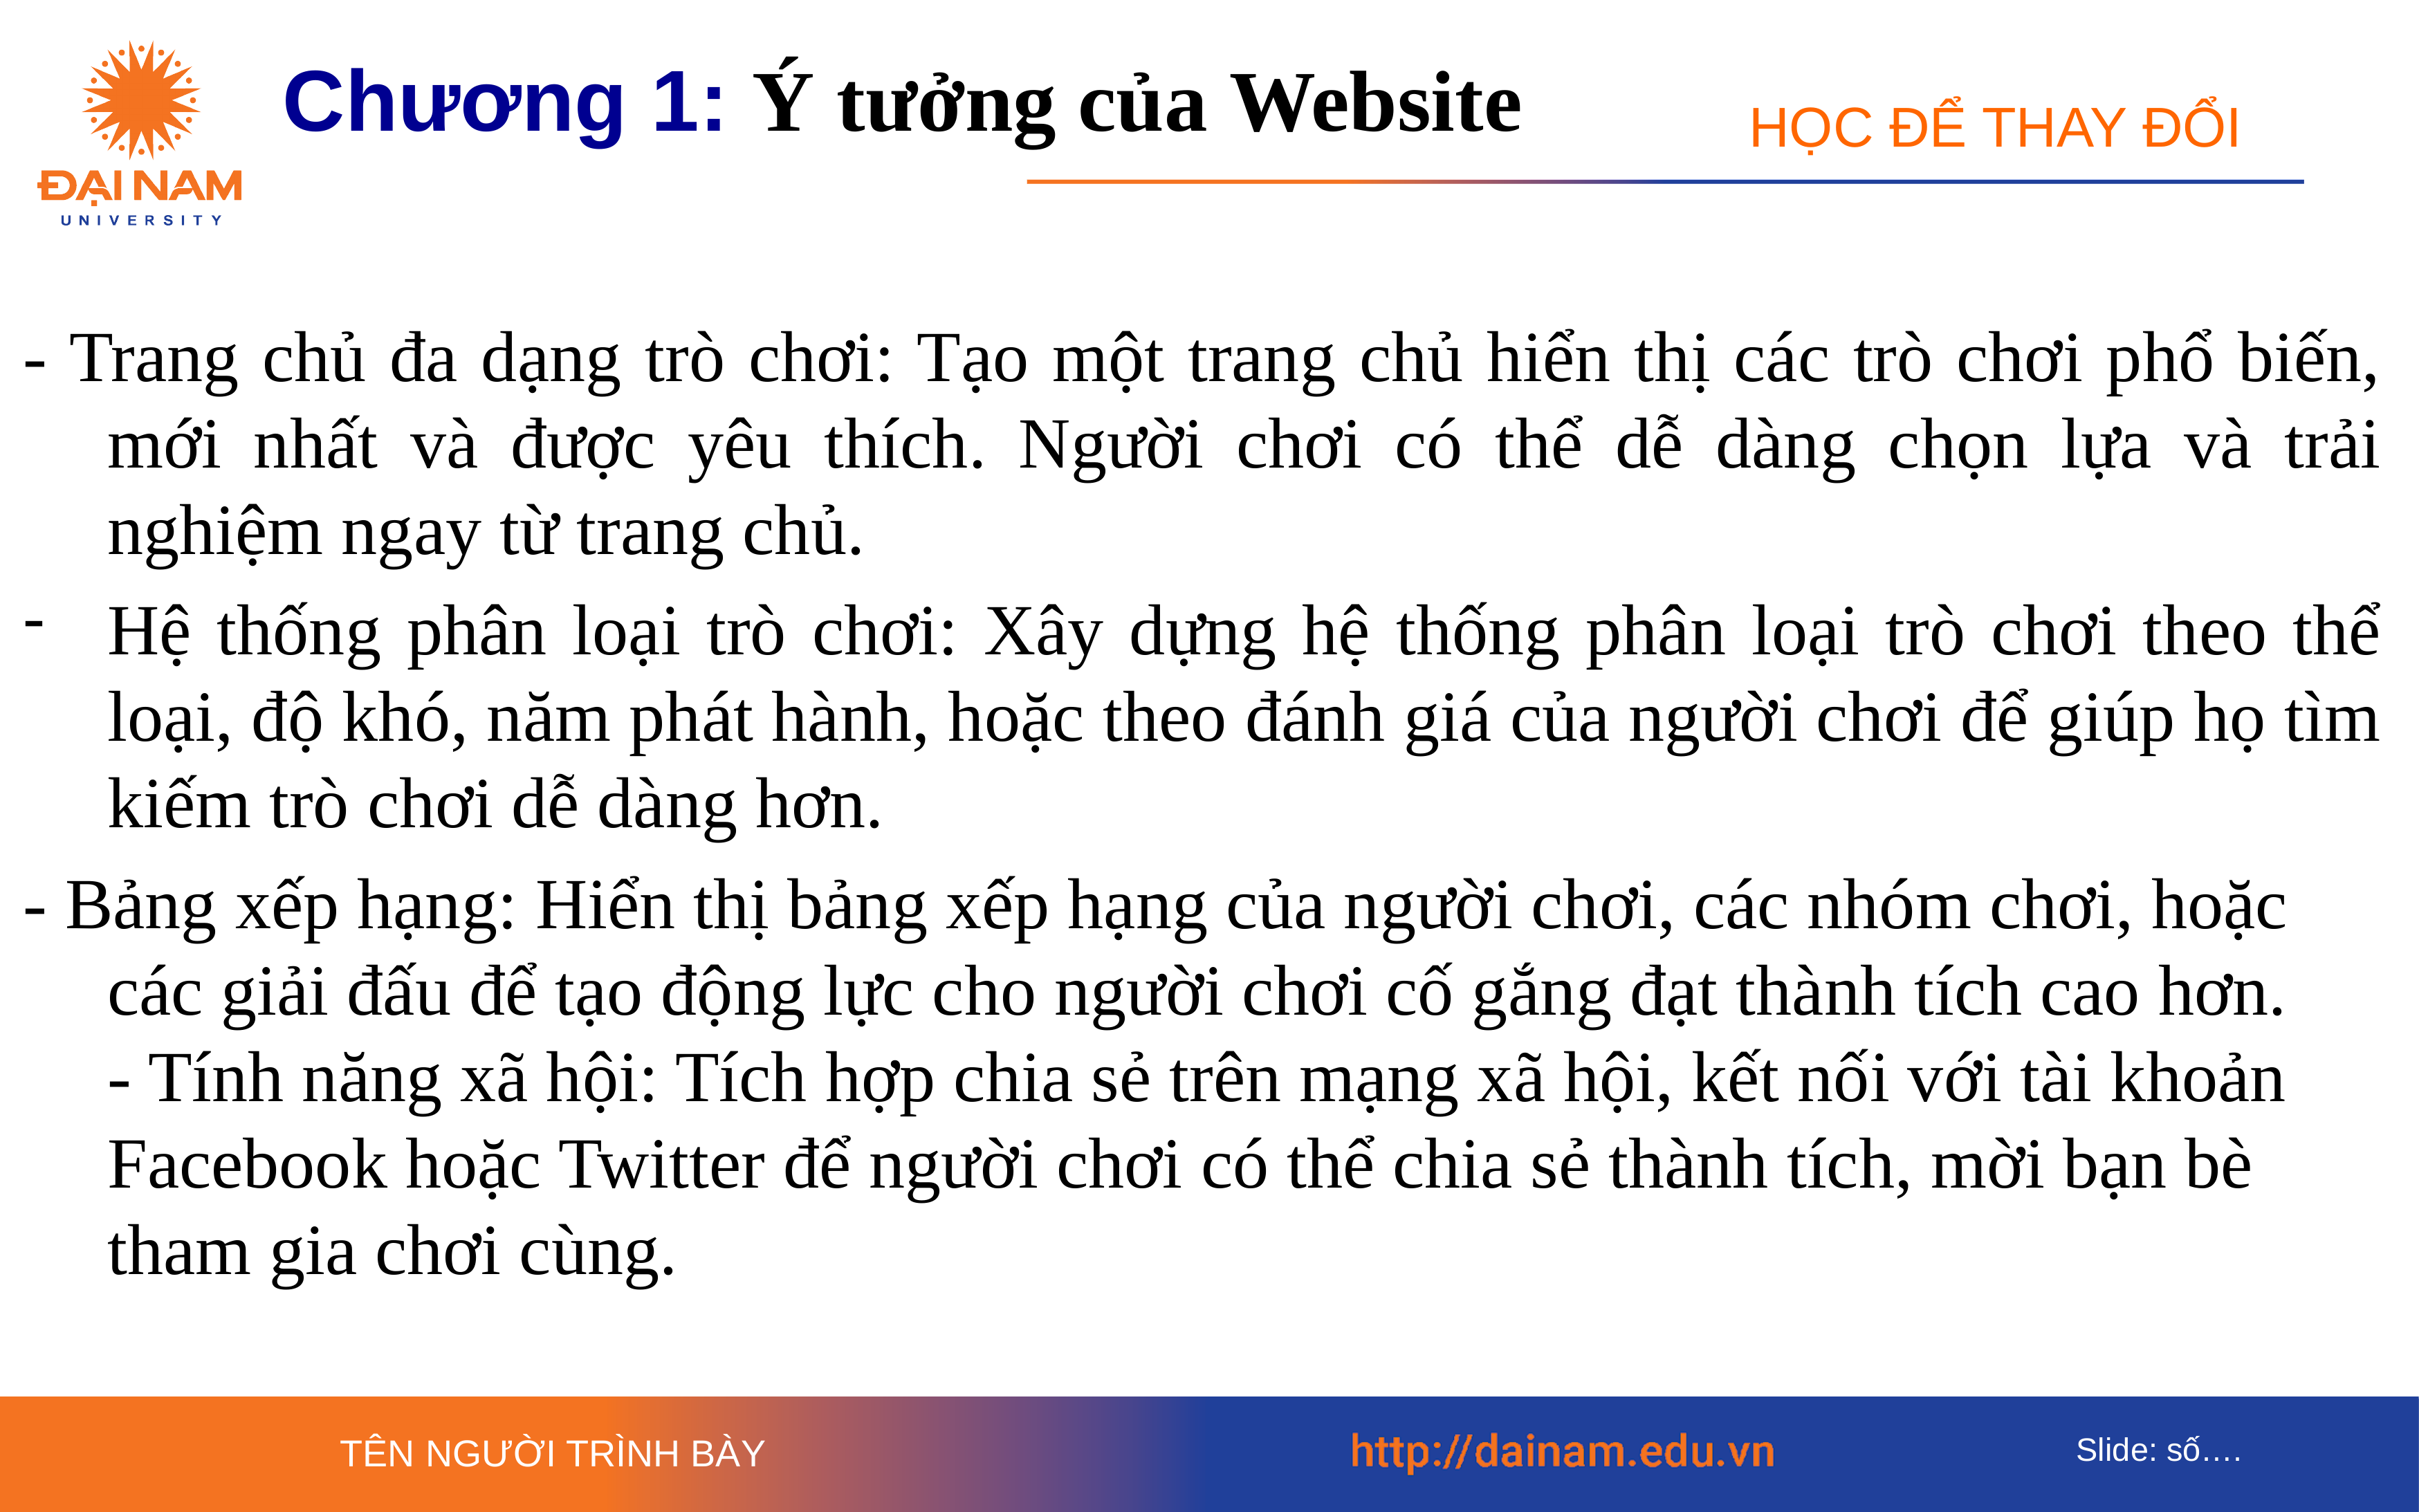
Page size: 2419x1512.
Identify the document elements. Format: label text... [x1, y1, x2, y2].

text_box Chương 1: Ý tưởng của Website [272, 39, 1579, 154]
picture [37, 40, 241, 225]
picture [1026, 179, 2304, 184]
text_box HỌC ĐỂ THAY ĐỔI [1320, 85, 2254, 163]
picture [0, 1396, 2419, 1512]
list - Trang chủ đa dạng trò chơi: Tạo một trang chủ hiển thị các trò chơi phổ biến, mới nhất và được yêu thích. Người chơi có thể dễ dàng chọn lựa và trải nghiệm ngay từ trang chủ. Hệ thống phân loại trò chơi: Xây dựng hệ thống phân loại trò chơi theo thể loại, độ khó, năm phát hành, hoặc theo đánh giá của người chơi để giúp họ tìm kiếm trò chơi dễ dàng hơn. - Bảng xếp hạng: Hiển thị bảng xếp hạng của người chơi, các nhóm chơi, hoặc các giải đấu để tạo động lực cho người chơi cố gắng đạt thành tích cao hơn. - Tính năng xã hội: Tích hợp chia sẻ trên mạng xã hội, kết nối với tài khoản Facebook hoặc Twitter để người chơi có thể chia sẻ thành tích, mời bạn bè tham gia chơi cùng. [1, 297, 2408, 1396]
